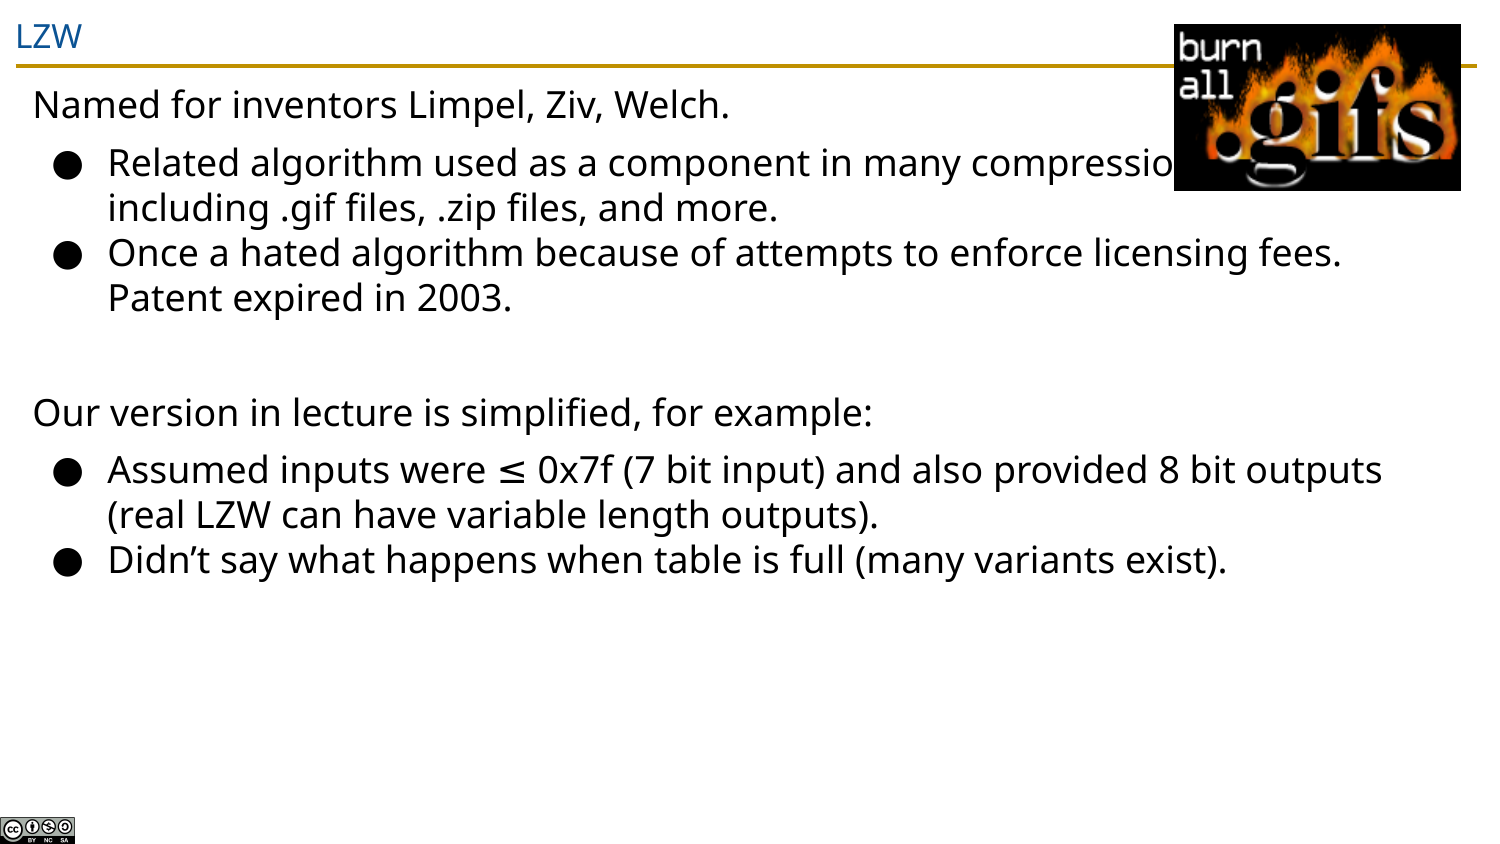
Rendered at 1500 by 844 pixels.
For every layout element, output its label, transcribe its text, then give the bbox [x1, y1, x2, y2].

list Named for inventors Limpel, Ziv, Welch. Related algorithm used as a component in many compression tools, including .gif files, .zip files, and more. Once a hated algorithm because of attempts to enforce licensing fees. Patent expired in 2003. Our version in lecture is simplified, for example: Assumed inputs were ≤ 0x7f (7 bit input) and also provided 8 bit outputs (real LZW can have variable length outputs). Didn’t say what happens when table is full (many variants exist). [17, 65, 1416, 627]
title LZW [0, 0, 1398, 65]
picture [0, 817, 75, 844]
picture [1174, 24, 1461, 191]
